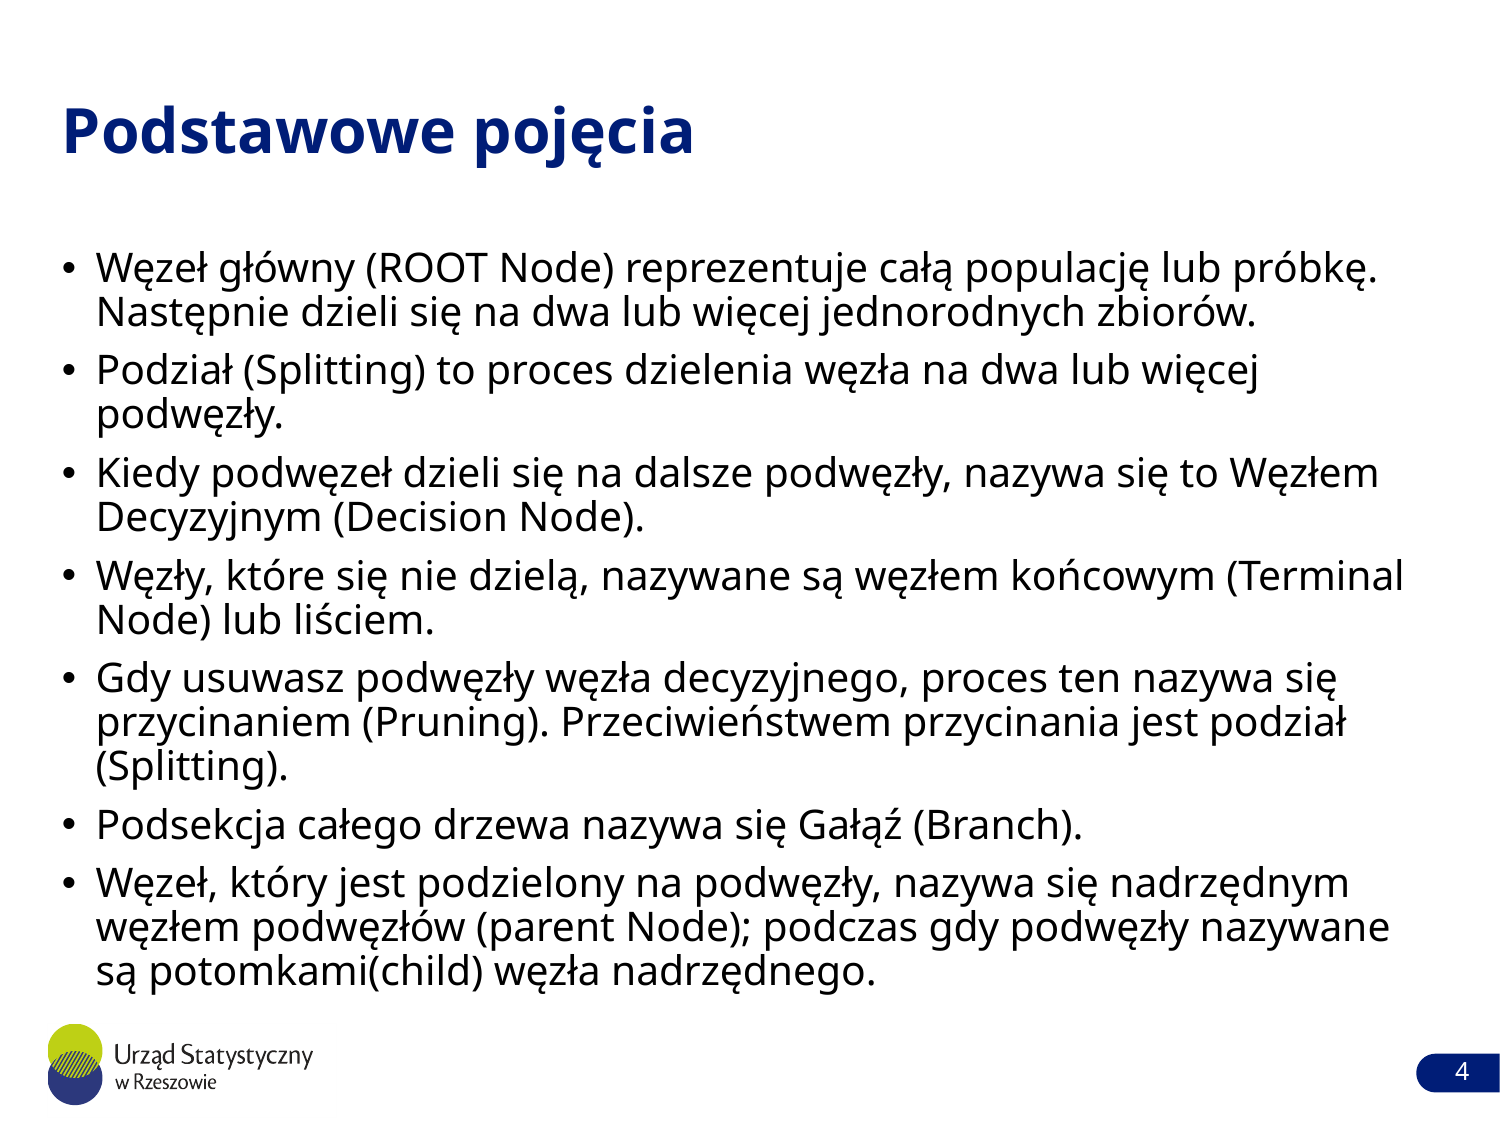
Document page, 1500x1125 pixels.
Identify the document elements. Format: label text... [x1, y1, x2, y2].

title Podstawowe pojęcia [46, 59, 1460, 207]
slide_number 4 [1059, 1042, 1485, 1103]
list Węzeł główny (ROOT Node) reprezentuje całą populację lub próbkę. Następnie dzieli się na dwa lub więcej jednorodnych zbiorów. Podział (Splitting) to proces dzielenia węzła na dwa lub więcej podwęzły. Kiedy podwęzeł dzieli się na dalsze podwęzły, nazywa się to Węzłem Decyzyjnym (Decision Node). Węzły, które się nie dzielą, nazywane są węzłem końcowym (Terminal Node) lub liściem. Gdy usuwasz podwęzły węzła decyzyjnego, proces ten nazywa się przycinaniem (Pruning). Przeciwieństwem przycinania jest podział (Splitting). Podsekcja całego drzewa nazywa się Gałąź (Branch). Węzeł, który jest podzielony na podwęzły, nazywa się nadrzędnym węzłem podwęzłów (parent Node); podczas gdy podwęzły nazywane są potomkami(child) węzła nadrzędnego. [46, 239, 1460, 1014]
